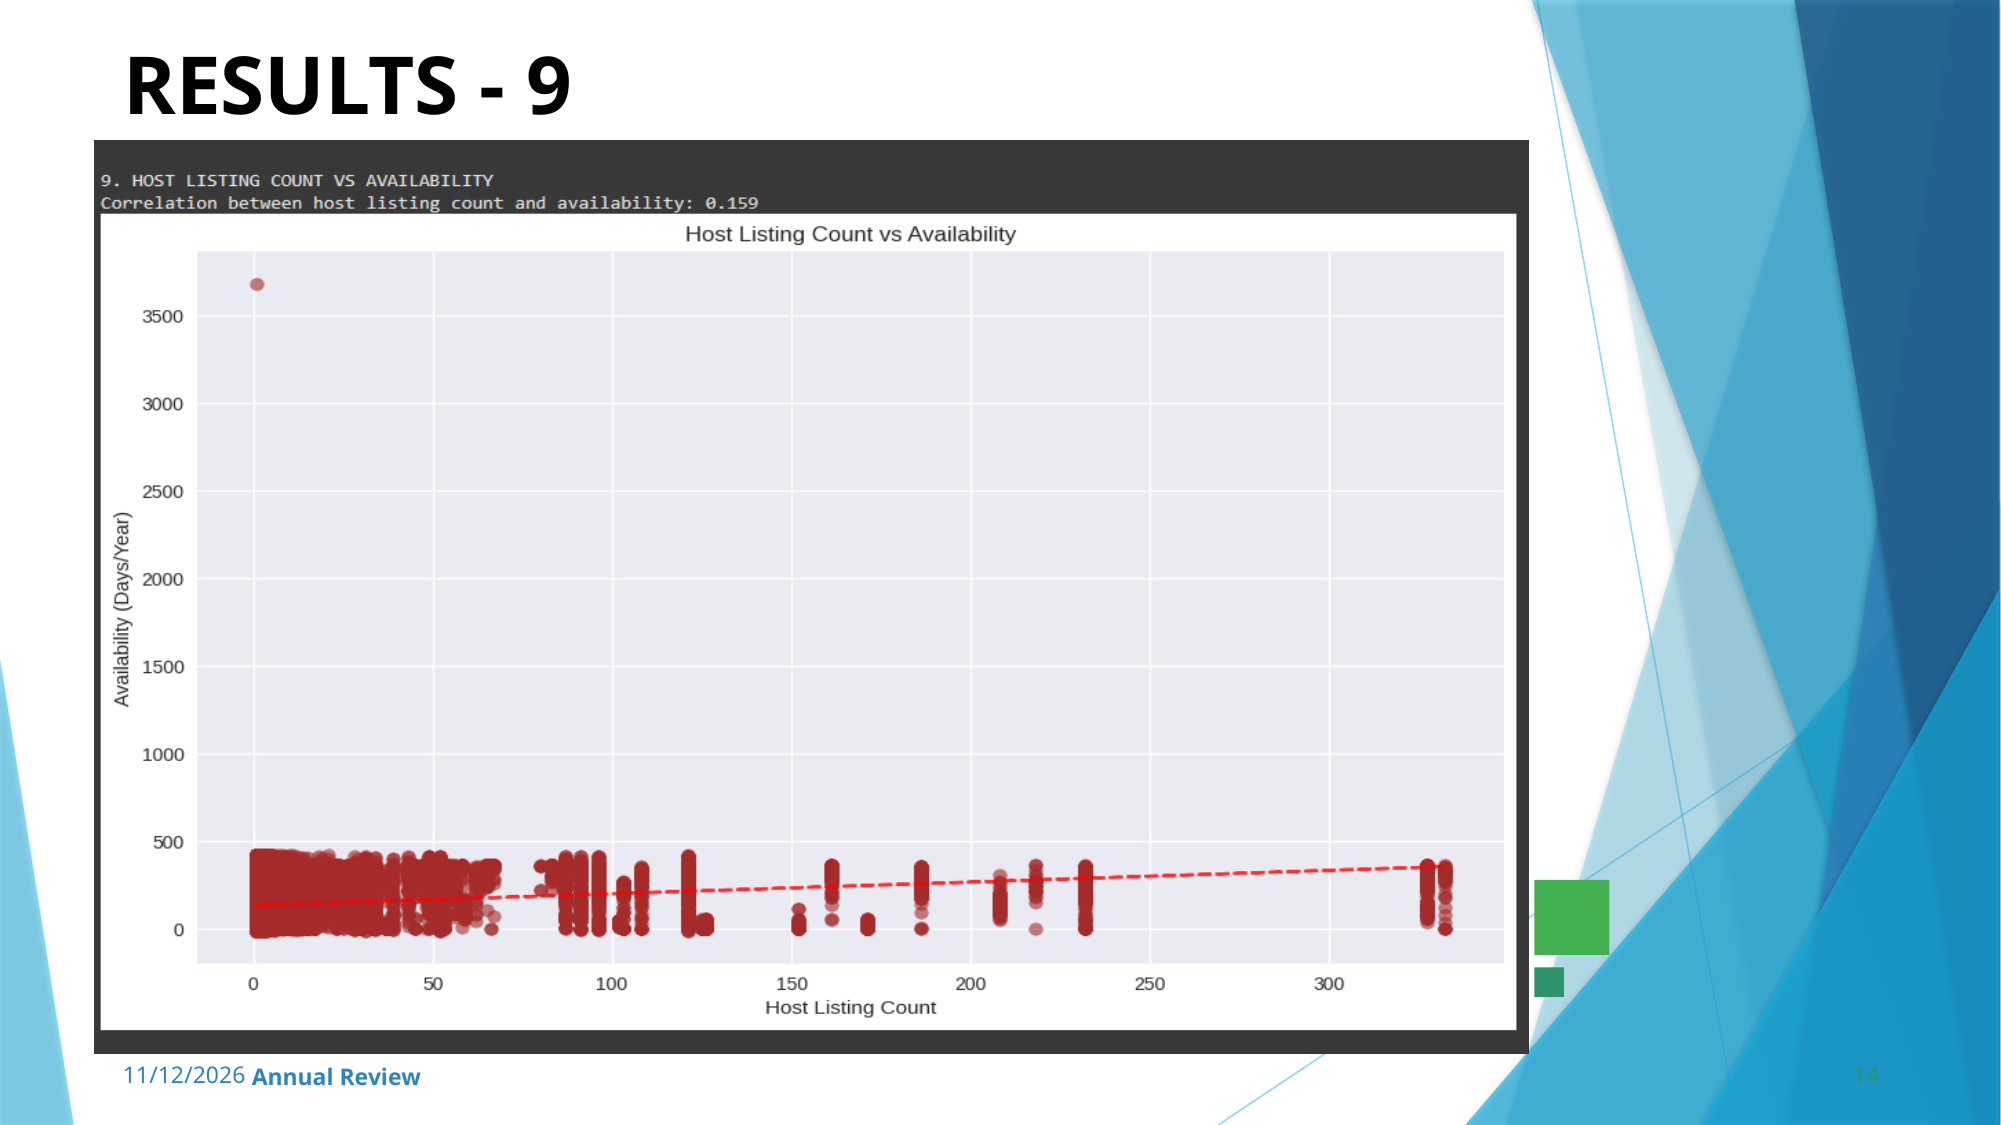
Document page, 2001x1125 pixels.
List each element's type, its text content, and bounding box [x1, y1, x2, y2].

picture [94, 139, 1530, 1054]
title RESULTS - 9 [108, 27, 652, 139]
